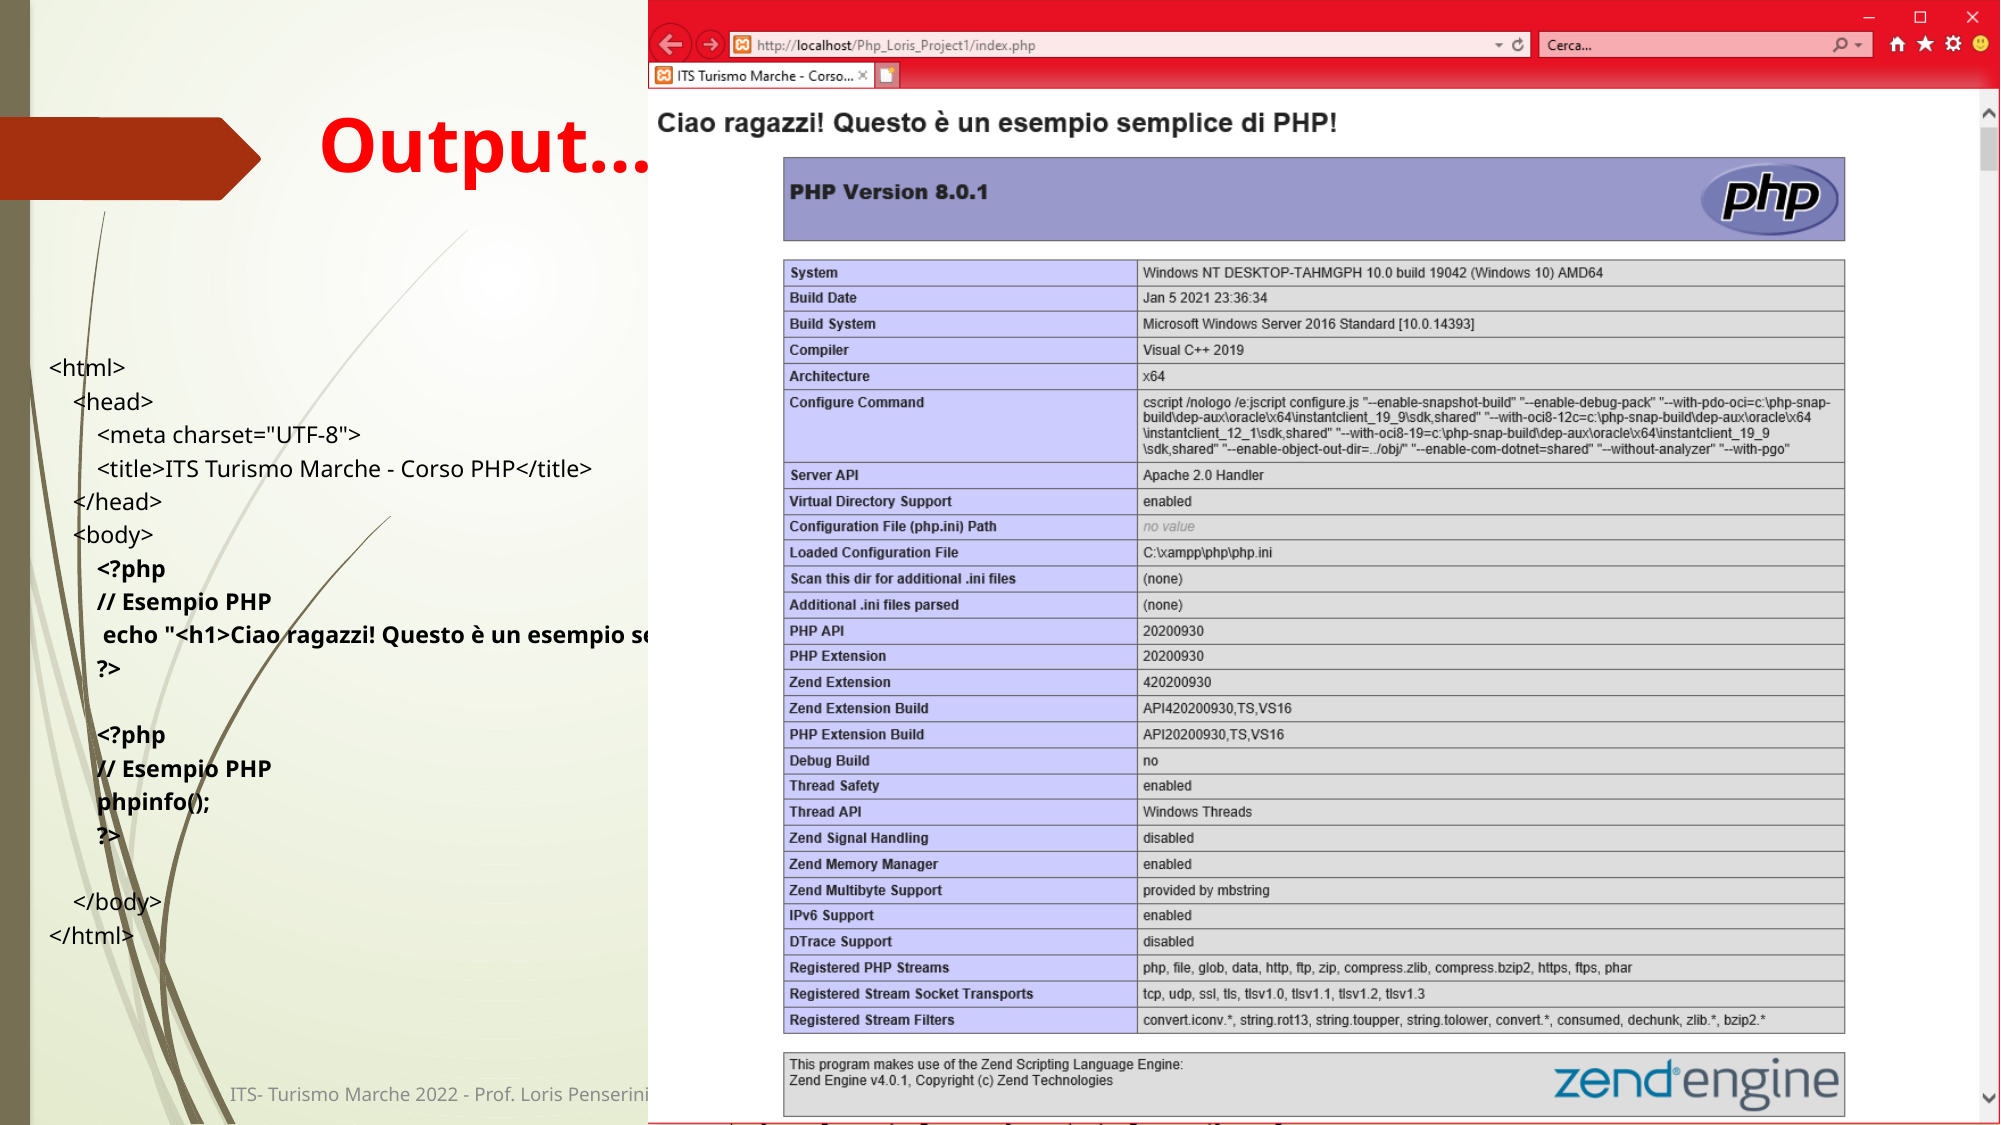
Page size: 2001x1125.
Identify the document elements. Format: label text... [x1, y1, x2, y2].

picture [648, 0, 2000, 1125]
title Output… [310, 66, 644, 219]
list <html> <head> <meta charset="UTF-8"> <title>ITS Turismo Marche - Corso PHP</title> </head> <body> <?php // Esempio PHP echo "<h1>Ciao ragazzi! Questo è un esempio semplice di PHP!</h1>"; ?> <?php // Esempio PHP phpinfo(); ?> </body> </html> [33, 340, 644, 961]
footer ITS- Turismo Marche 2022 - Prof. Loris Penserini [215, 1065, 644, 1125]
